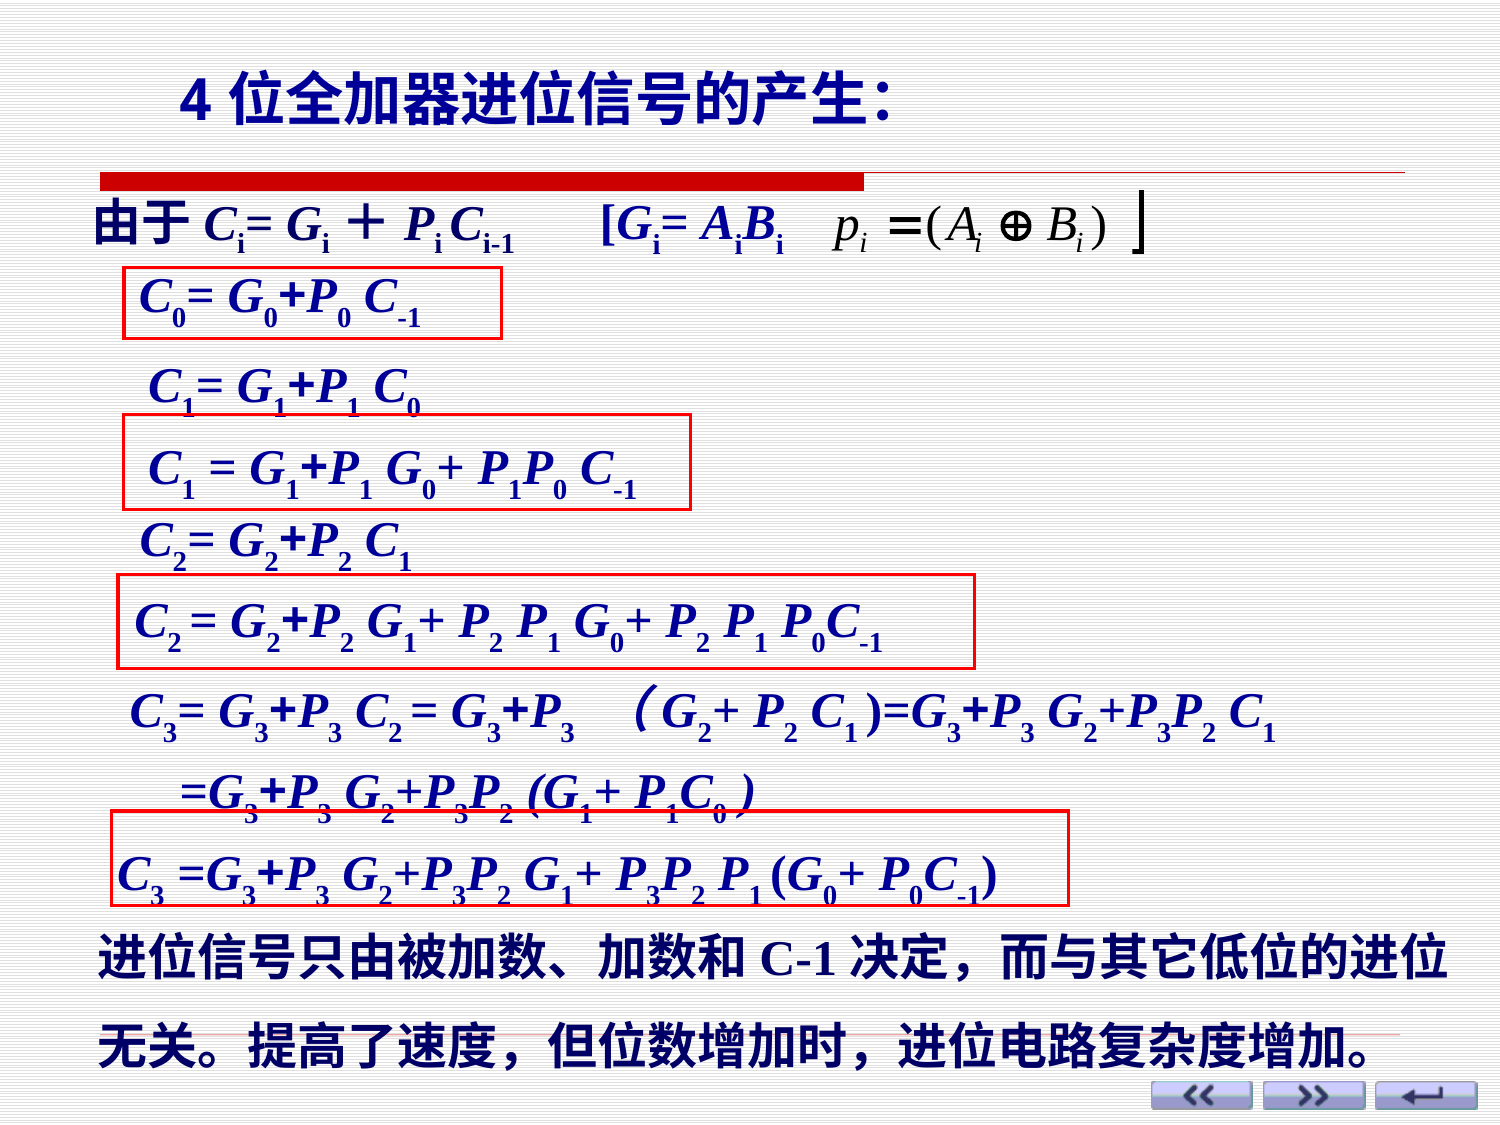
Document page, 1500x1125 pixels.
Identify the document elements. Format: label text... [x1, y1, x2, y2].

text_box 4位全加器进位信号的产生： [147, 54, 1036, 133]
picture [1375, 1081, 1478, 1110]
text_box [820, 190, 1153, 266]
text_box 由于Ci= Gi＋Pi Ci-1 [77, 183, 538, 267]
text_box [117, 574, 975, 669]
text_box 进位信号只由被加数、加数和C-1决定，而与其它低位的进位无关。提高了速度，但位数增加时，进位电路复杂度增加。 [82, 934, 1471, 1071]
text_box [123, 414, 691, 510]
picture [1151, 1081, 1253, 1110]
text_box [111, 810, 1069, 906]
picture [1263, 1081, 1366, 1110]
text_box C0= G0+P0 C-1 [123, 267, 514, 341]
text_box C1= G1+P1 C0 C1 = G1+P1 G0+ P1P0 C-1 [133, 350, 1359, 503]
text_box [123, 267, 502, 339]
text_box C3= G3+P3 C2 = G3+P3 （G2+ P2 C1 )=G3+P3 G2+P3P2 C1 =G3+P3 G2+P3P2 (G1+ P1C0 ) C3 =G3+P3 G2+P3P2 G1+ P3P2 P1 (G0+ P0C-1) [64, 674, 1500, 910]
text_box [Gi= AiBi [584, 182, 935, 268]
text_box C2= G2+P2 C1 C2 = G2+P2 G1+ P2 P1 G0+ P2 P1 P0C-1 [112, 503, 1212, 657]
